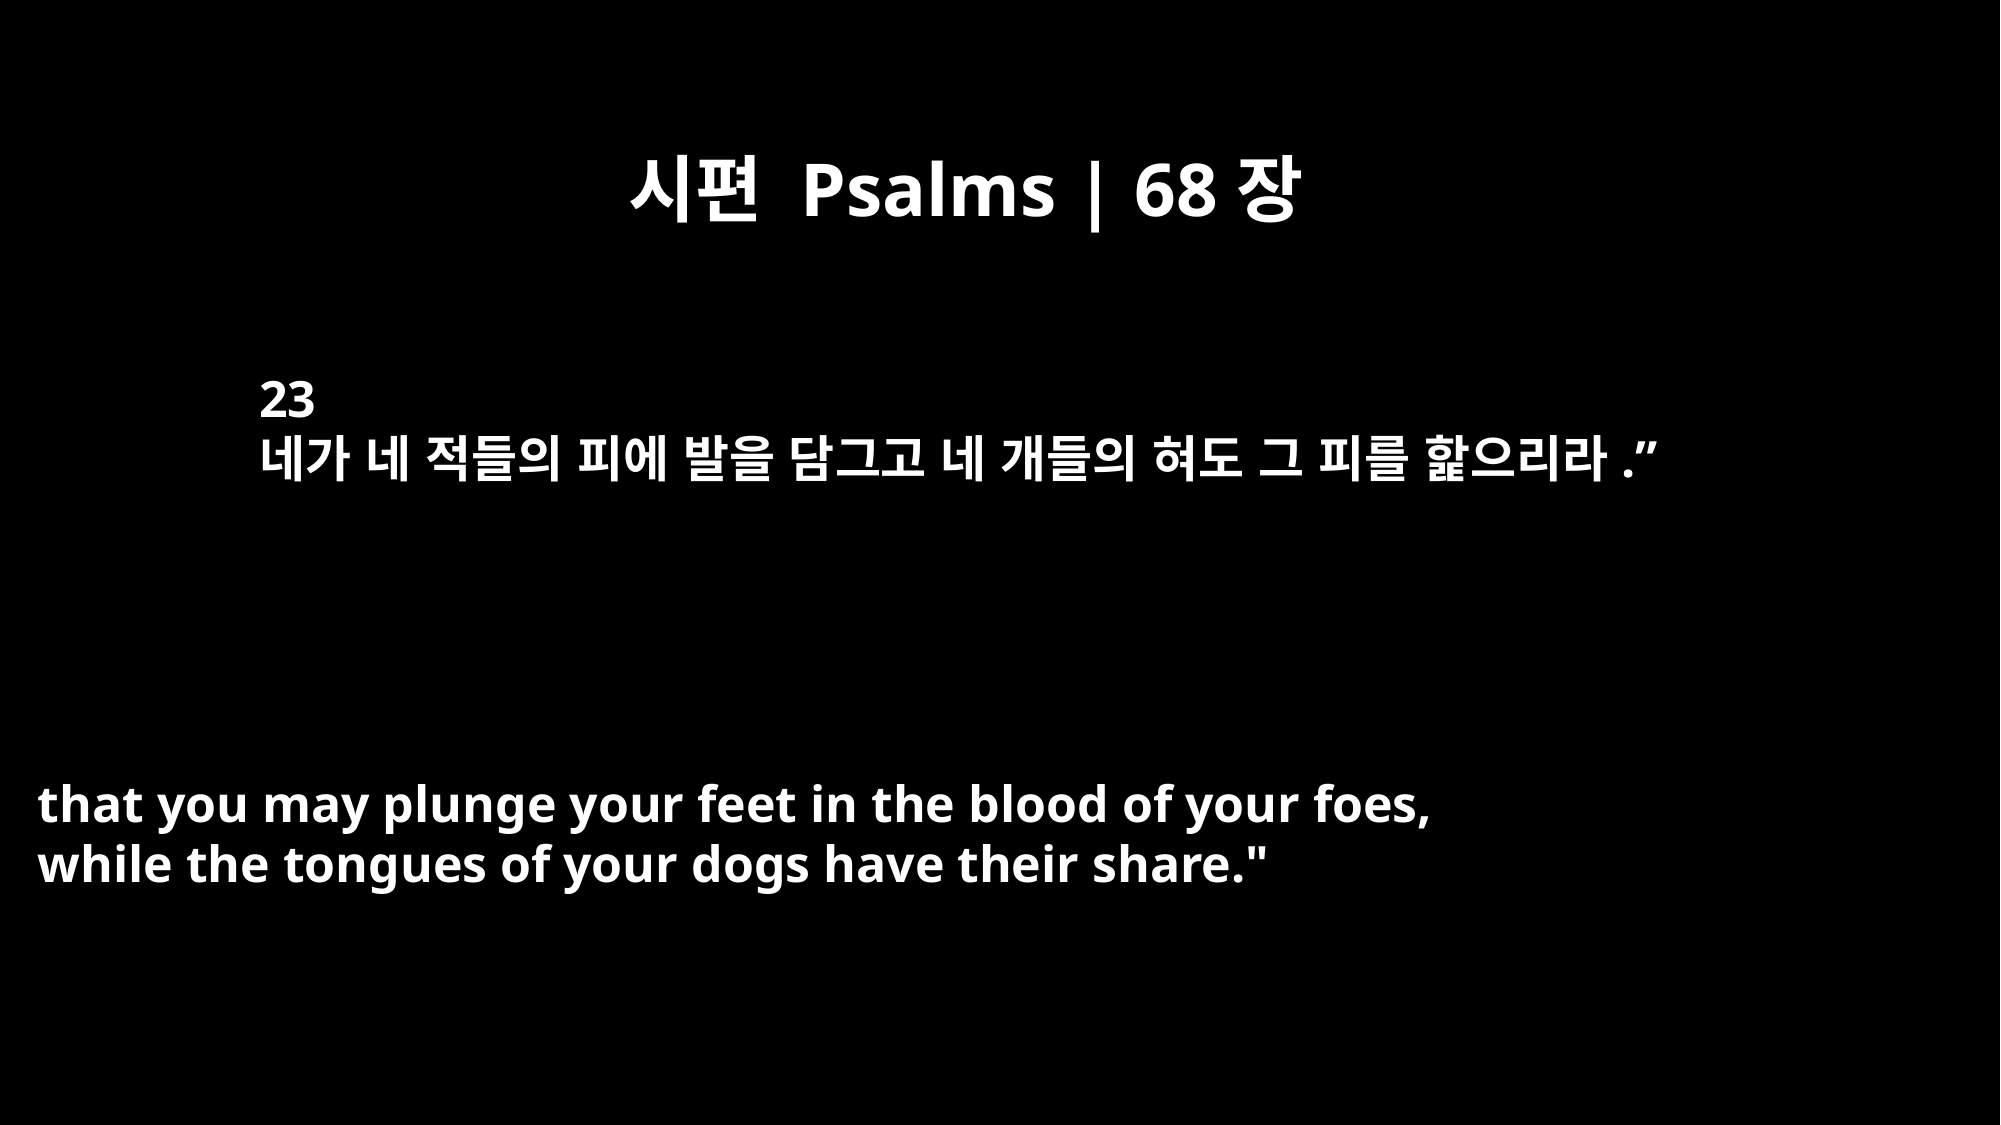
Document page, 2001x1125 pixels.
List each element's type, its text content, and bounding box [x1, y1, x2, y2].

text_box that you may plunge your feet in the blood of your foes, while the tongues of your dogs have their share." [22, 764, 1461, 900]
text_box 23 네가 네 적들의 피에 발을 담그고 네 개들의 혀도 그 피를 핥으리라.” [244, 359, 1673, 495]
text_box 시편 Psalms | 68장 [613, 136, 1319, 239]
